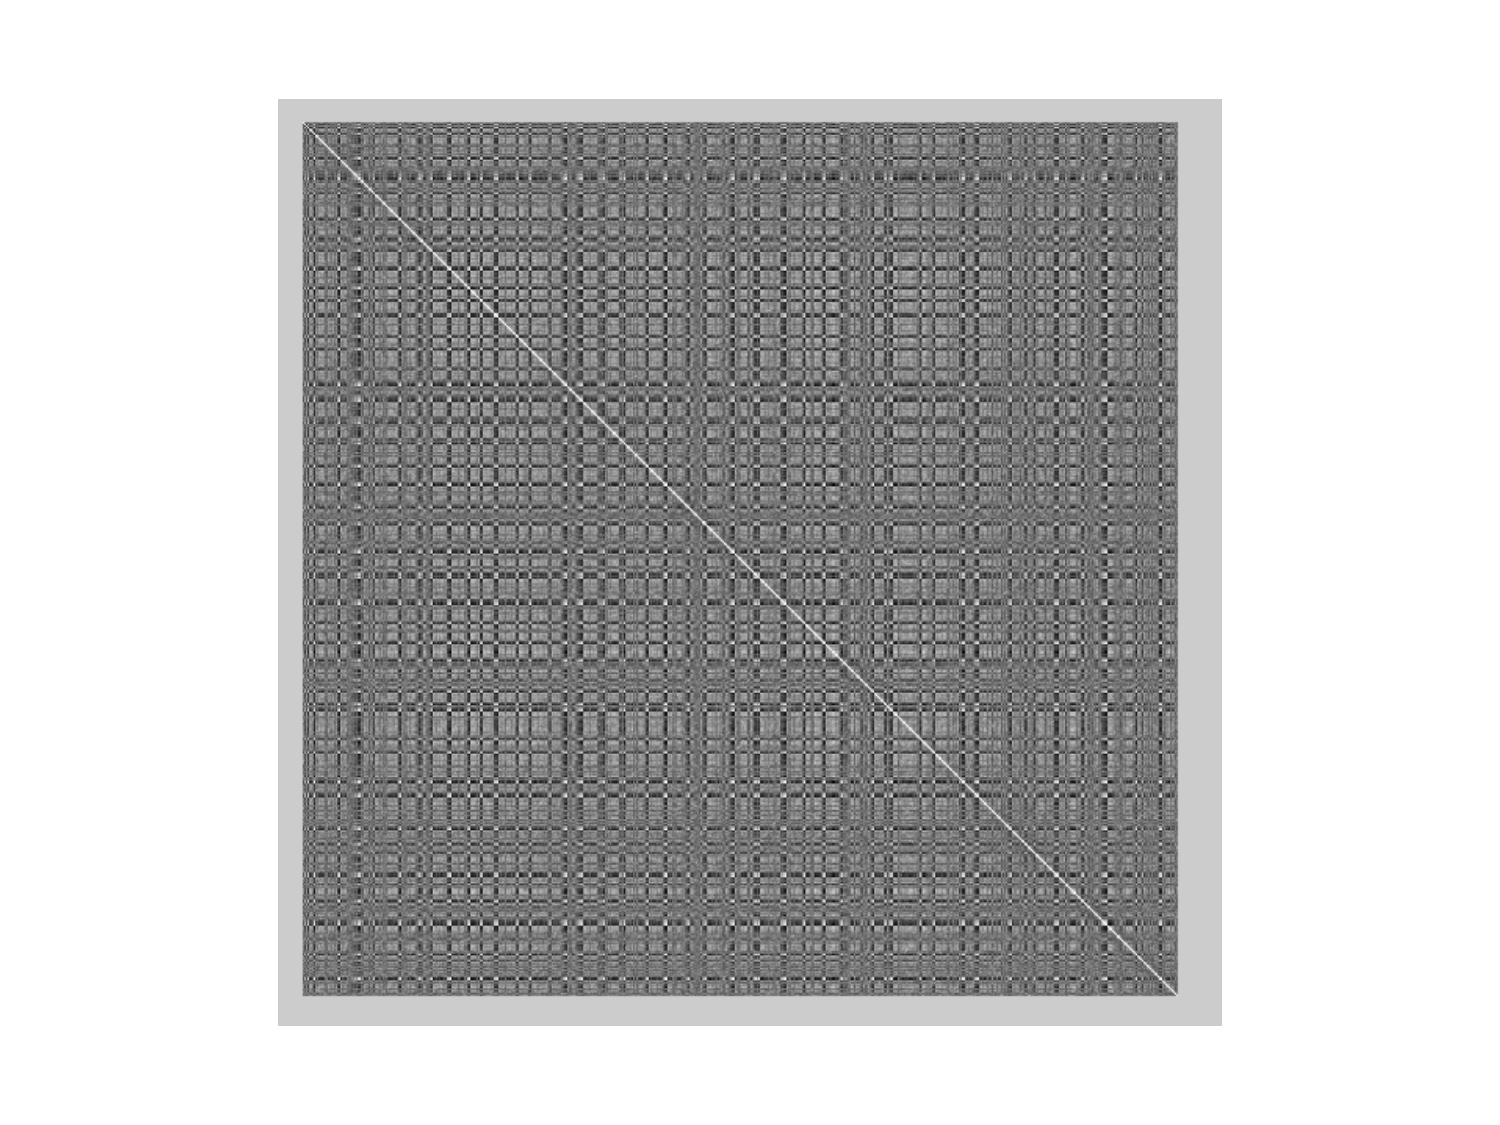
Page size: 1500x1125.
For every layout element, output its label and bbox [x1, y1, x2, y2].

picture [278, 98, 1222, 1026]
